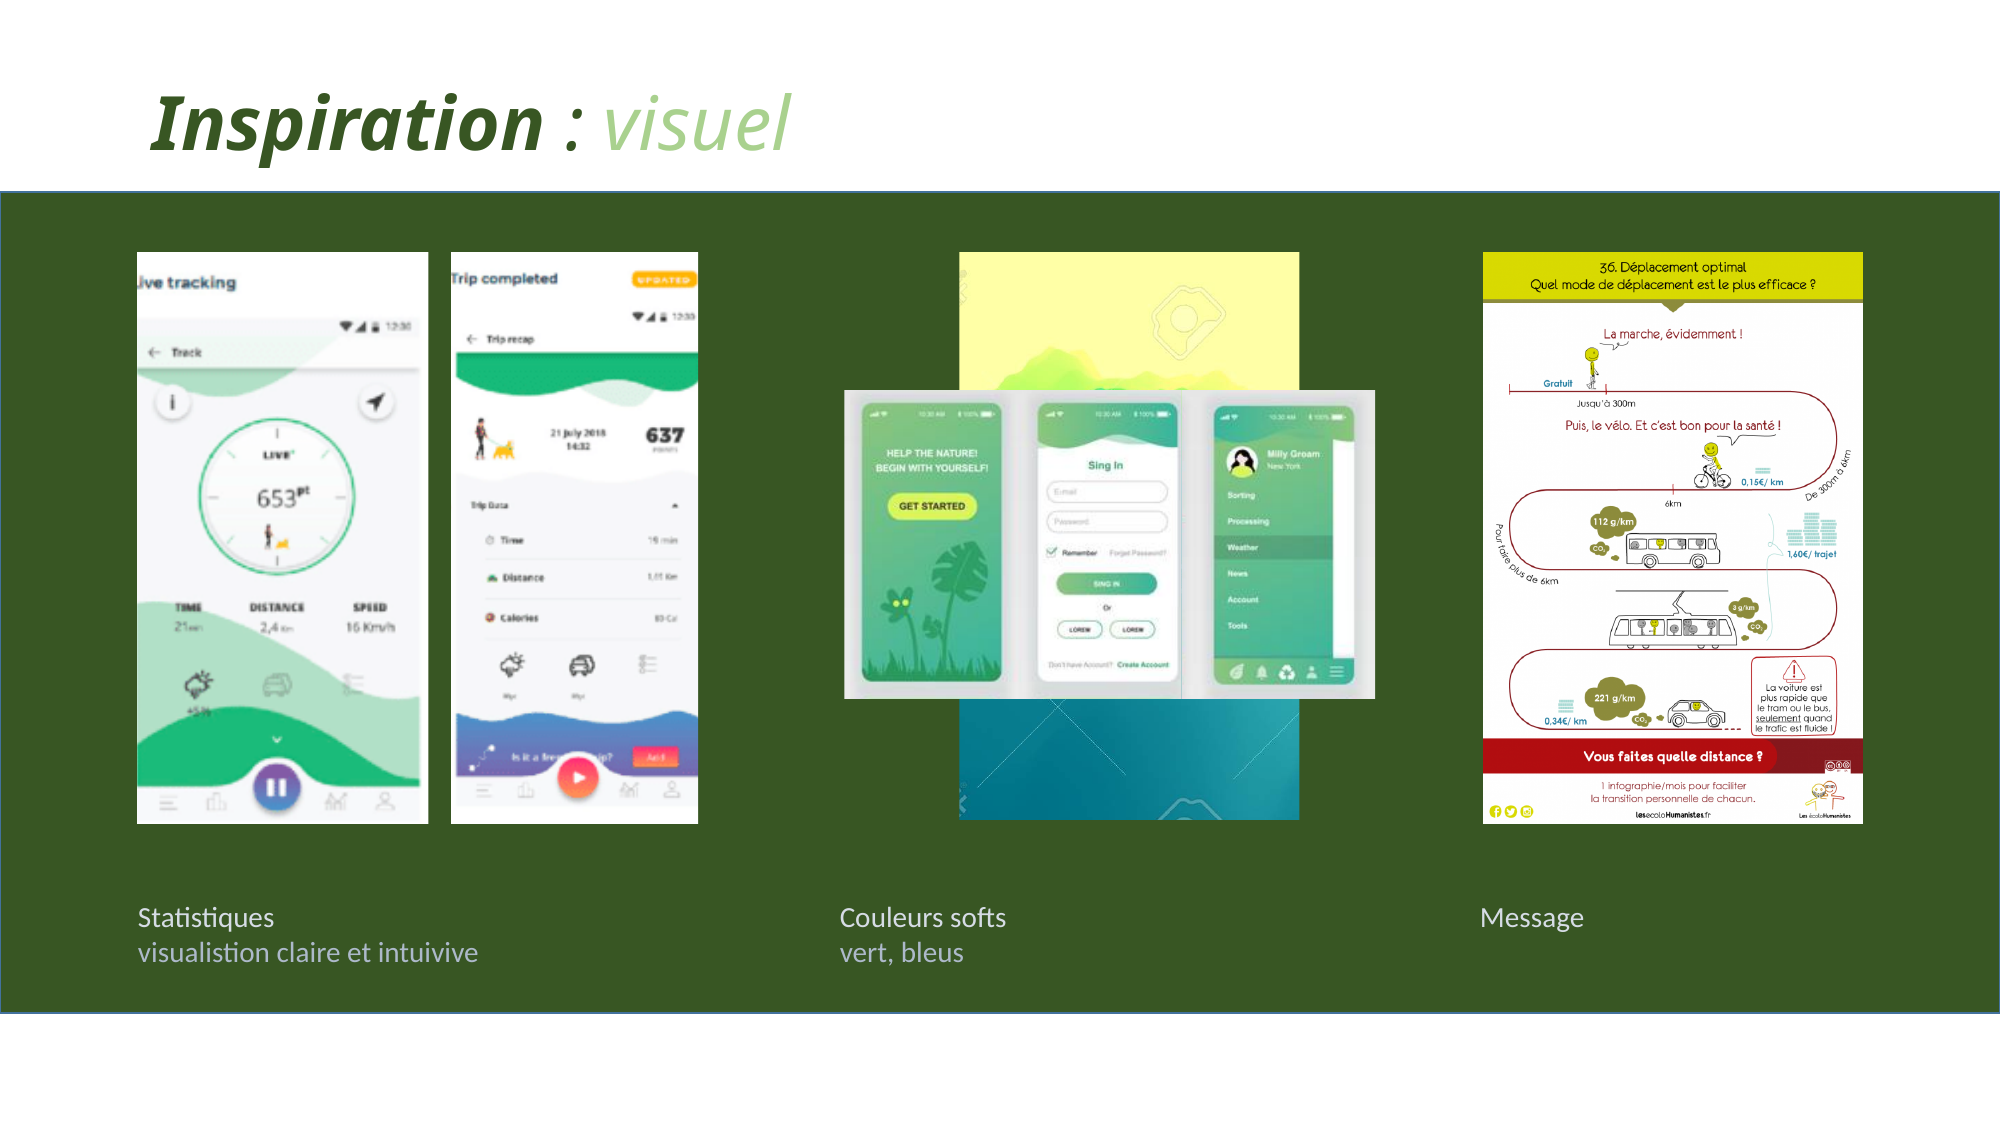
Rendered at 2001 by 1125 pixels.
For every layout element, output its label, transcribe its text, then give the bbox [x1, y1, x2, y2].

picture [451, 252, 699, 824]
text_box Statistiques visualistion claire et intuivive [123, 890, 514, 976]
title Inspiration : visuel [137, 59, 1863, 194]
picture [844, 252, 1376, 824]
text_box [0, 191, 2000, 1014]
picture [1483, 252, 1863, 824]
text_box Message [1465, 890, 1856, 976]
text_box Couleurs softs vert, bleus [824, 890, 1216, 976]
picture [137, 252, 429, 824]
